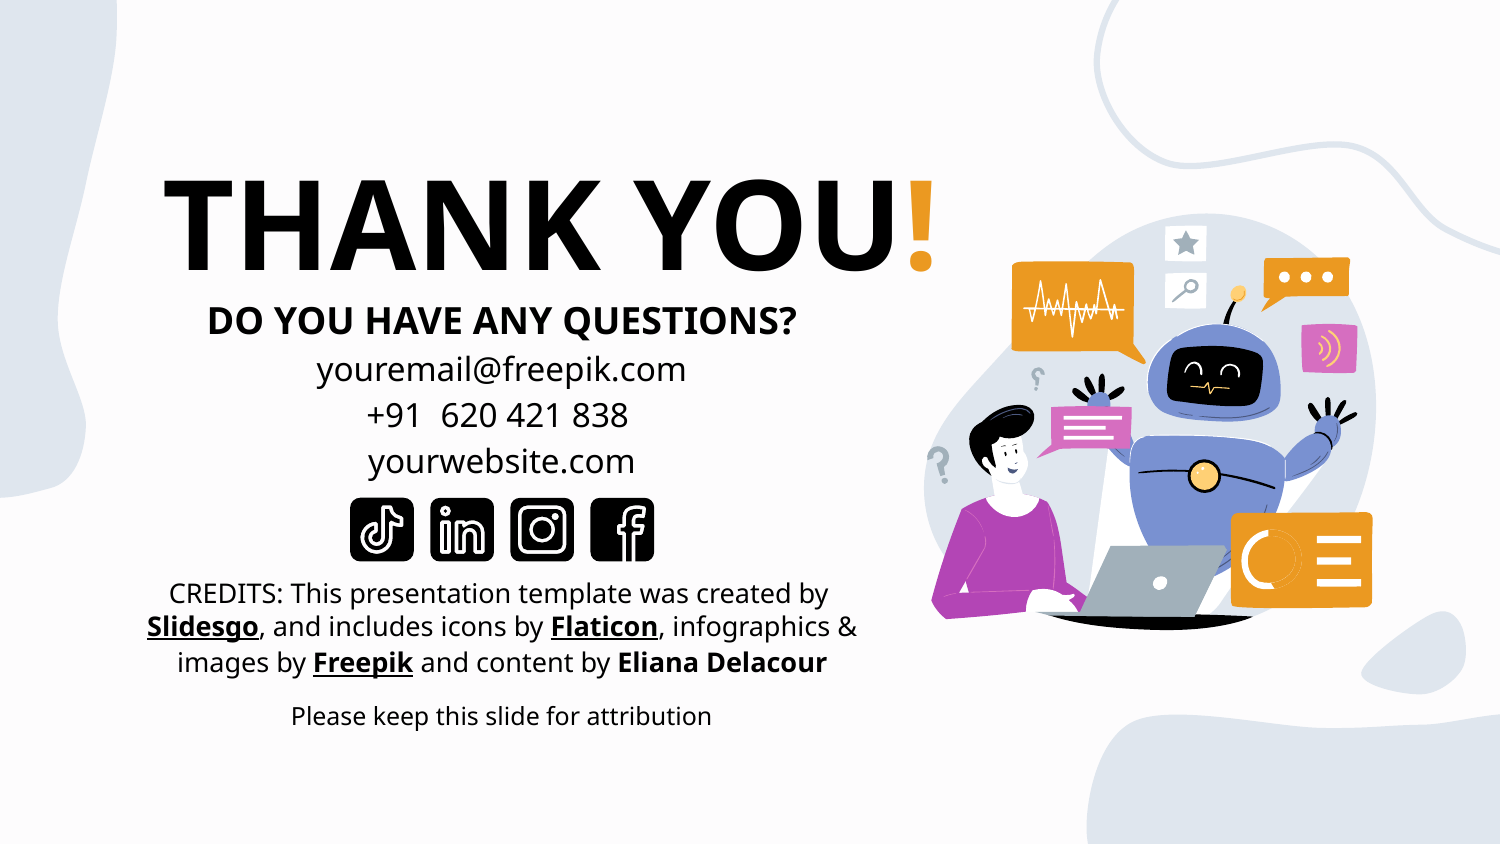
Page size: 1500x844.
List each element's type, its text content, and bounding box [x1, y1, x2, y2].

title THANK YOU! [117, 108, 985, 273]
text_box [430, 497, 495, 562]
subtitle DO YOU HAVE ANY QUESTIONS? youremail@freepik.com +91 620 421 838 yourwebsite.com [117, 275, 887, 493]
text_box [590, 497, 655, 562]
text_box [349, 497, 415, 562]
text_box Please keep this slide for attribution [116, 681, 888, 736]
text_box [916, 213, 1385, 631]
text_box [510, 497, 575, 562]
